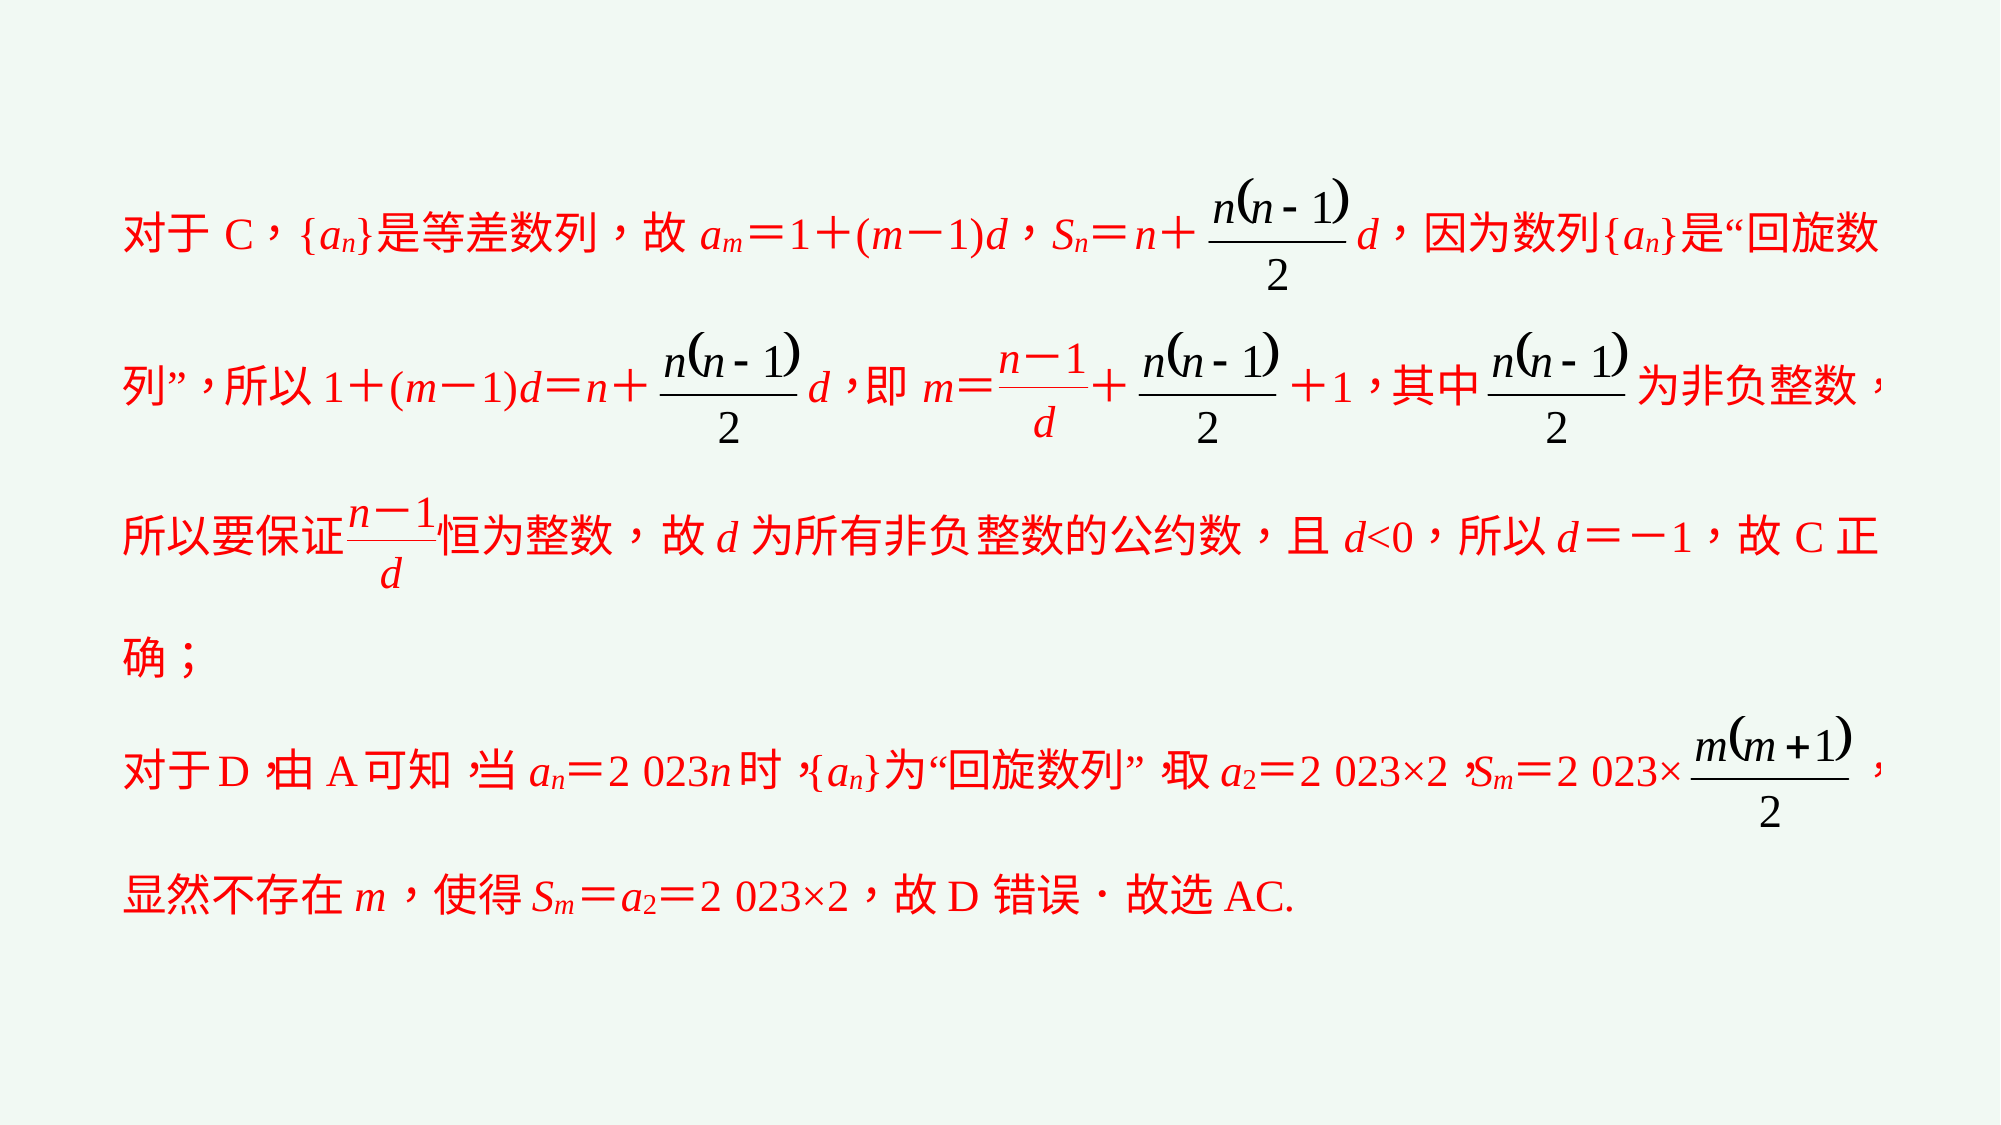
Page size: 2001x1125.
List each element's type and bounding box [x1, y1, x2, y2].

text_box [122, 178, 1881, 1023]
